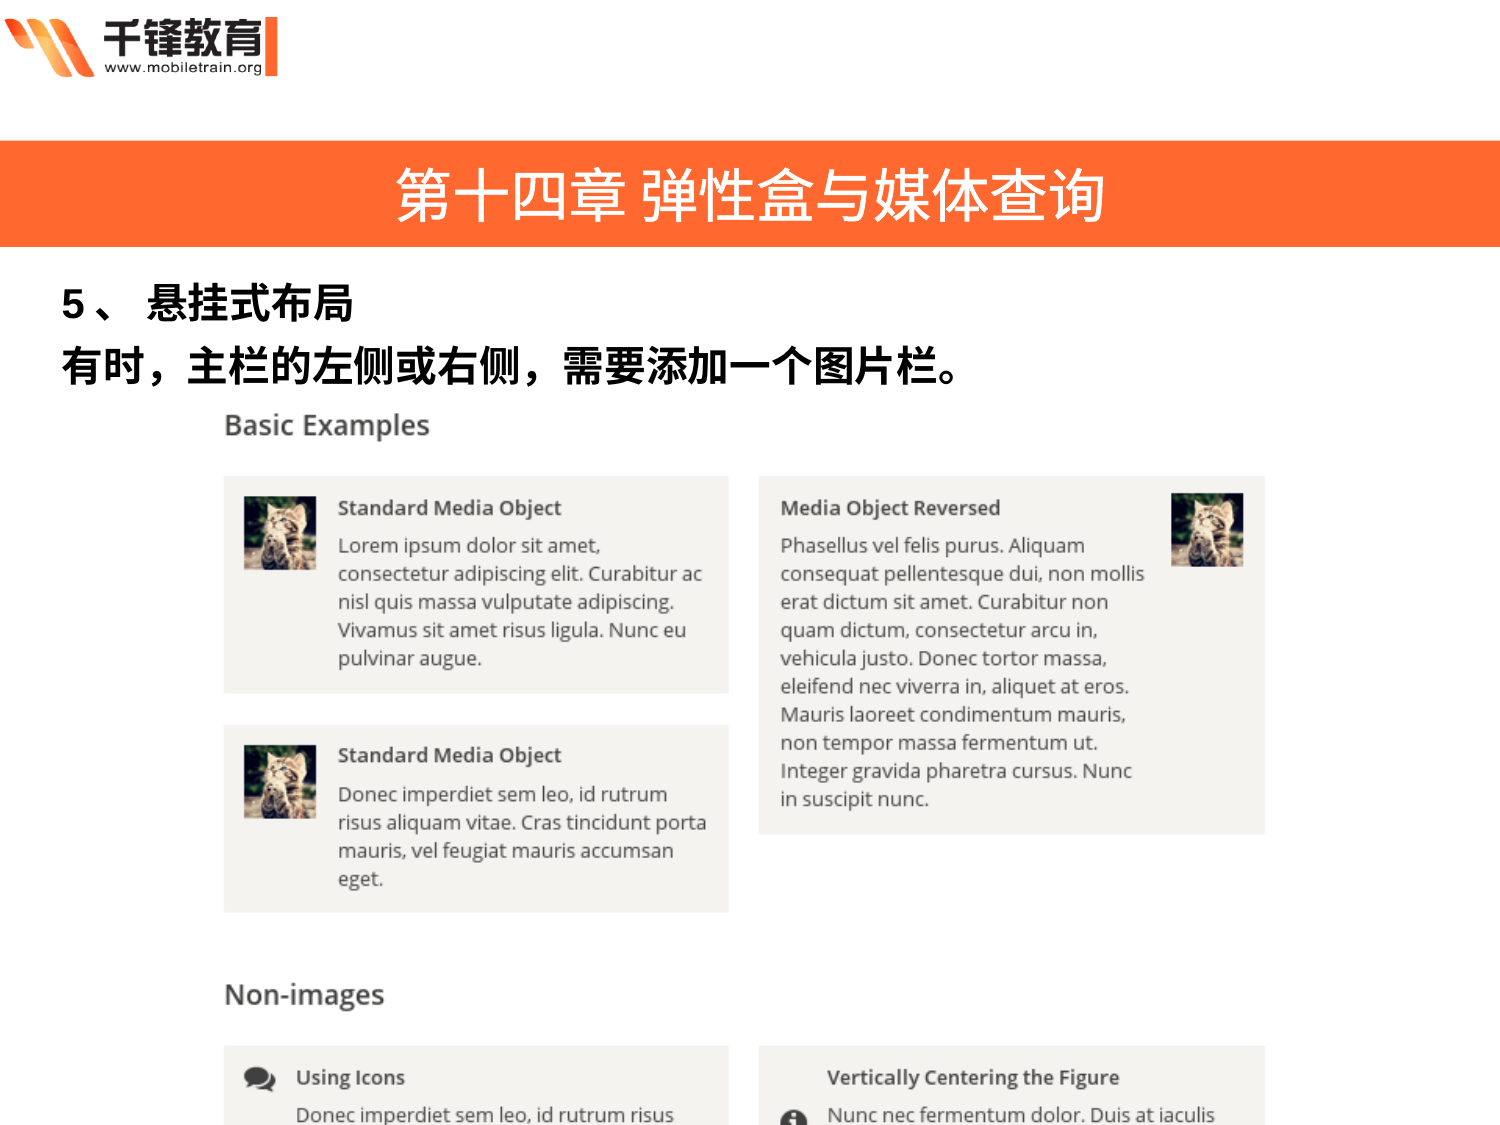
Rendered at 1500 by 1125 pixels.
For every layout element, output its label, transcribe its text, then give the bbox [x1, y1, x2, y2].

picture [3, 18, 261, 79]
text_box 第十四章 弹性盒与媒体查询 [0, 140, 1500, 247]
picture [210, 398, 1282, 1125]
text_box 5、 悬挂式布局 有时，主栏的左侧或右侧，需要添加一个图片栏。 [46, 269, 1477, 1090]
